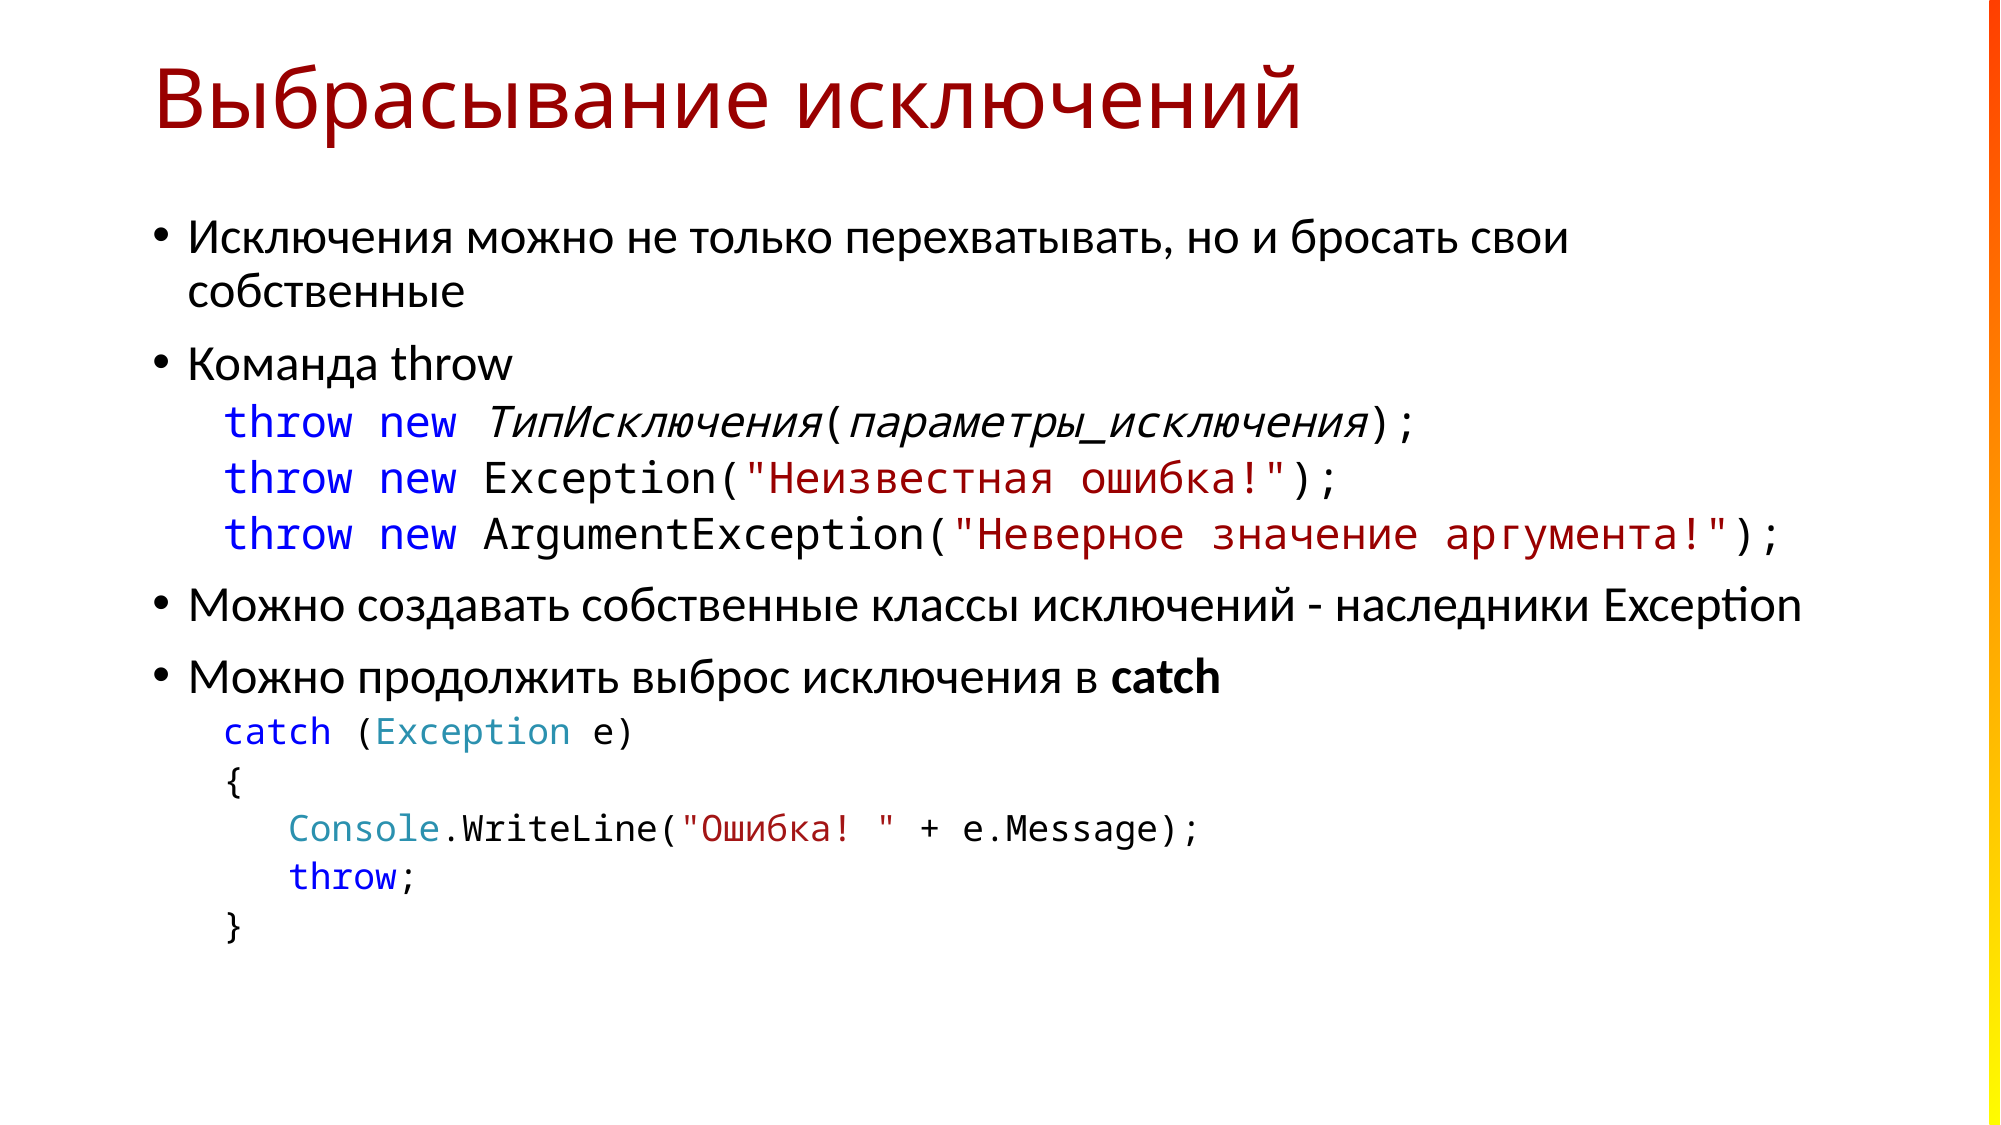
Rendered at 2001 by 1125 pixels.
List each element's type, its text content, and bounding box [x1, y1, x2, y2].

list Исключения можно не только перехватывать, но и бросать свои собственные Команда throw throw new ТипИсключения(параметры_исключения); throw new Exception("Неизвестная ошибка!"); throw new ArgumentException("Неверное значение аргумента!"); Можно создавать собственные классы исключений - наследники Exception Можно продолжить выброс исключения в catch catch (Exception e) { Console.WriteLine("Ошибка! " + e.Message); throw; } [137, 201, 1863, 1027]
title Выбрасывание исключений [137, 22, 1863, 182]
